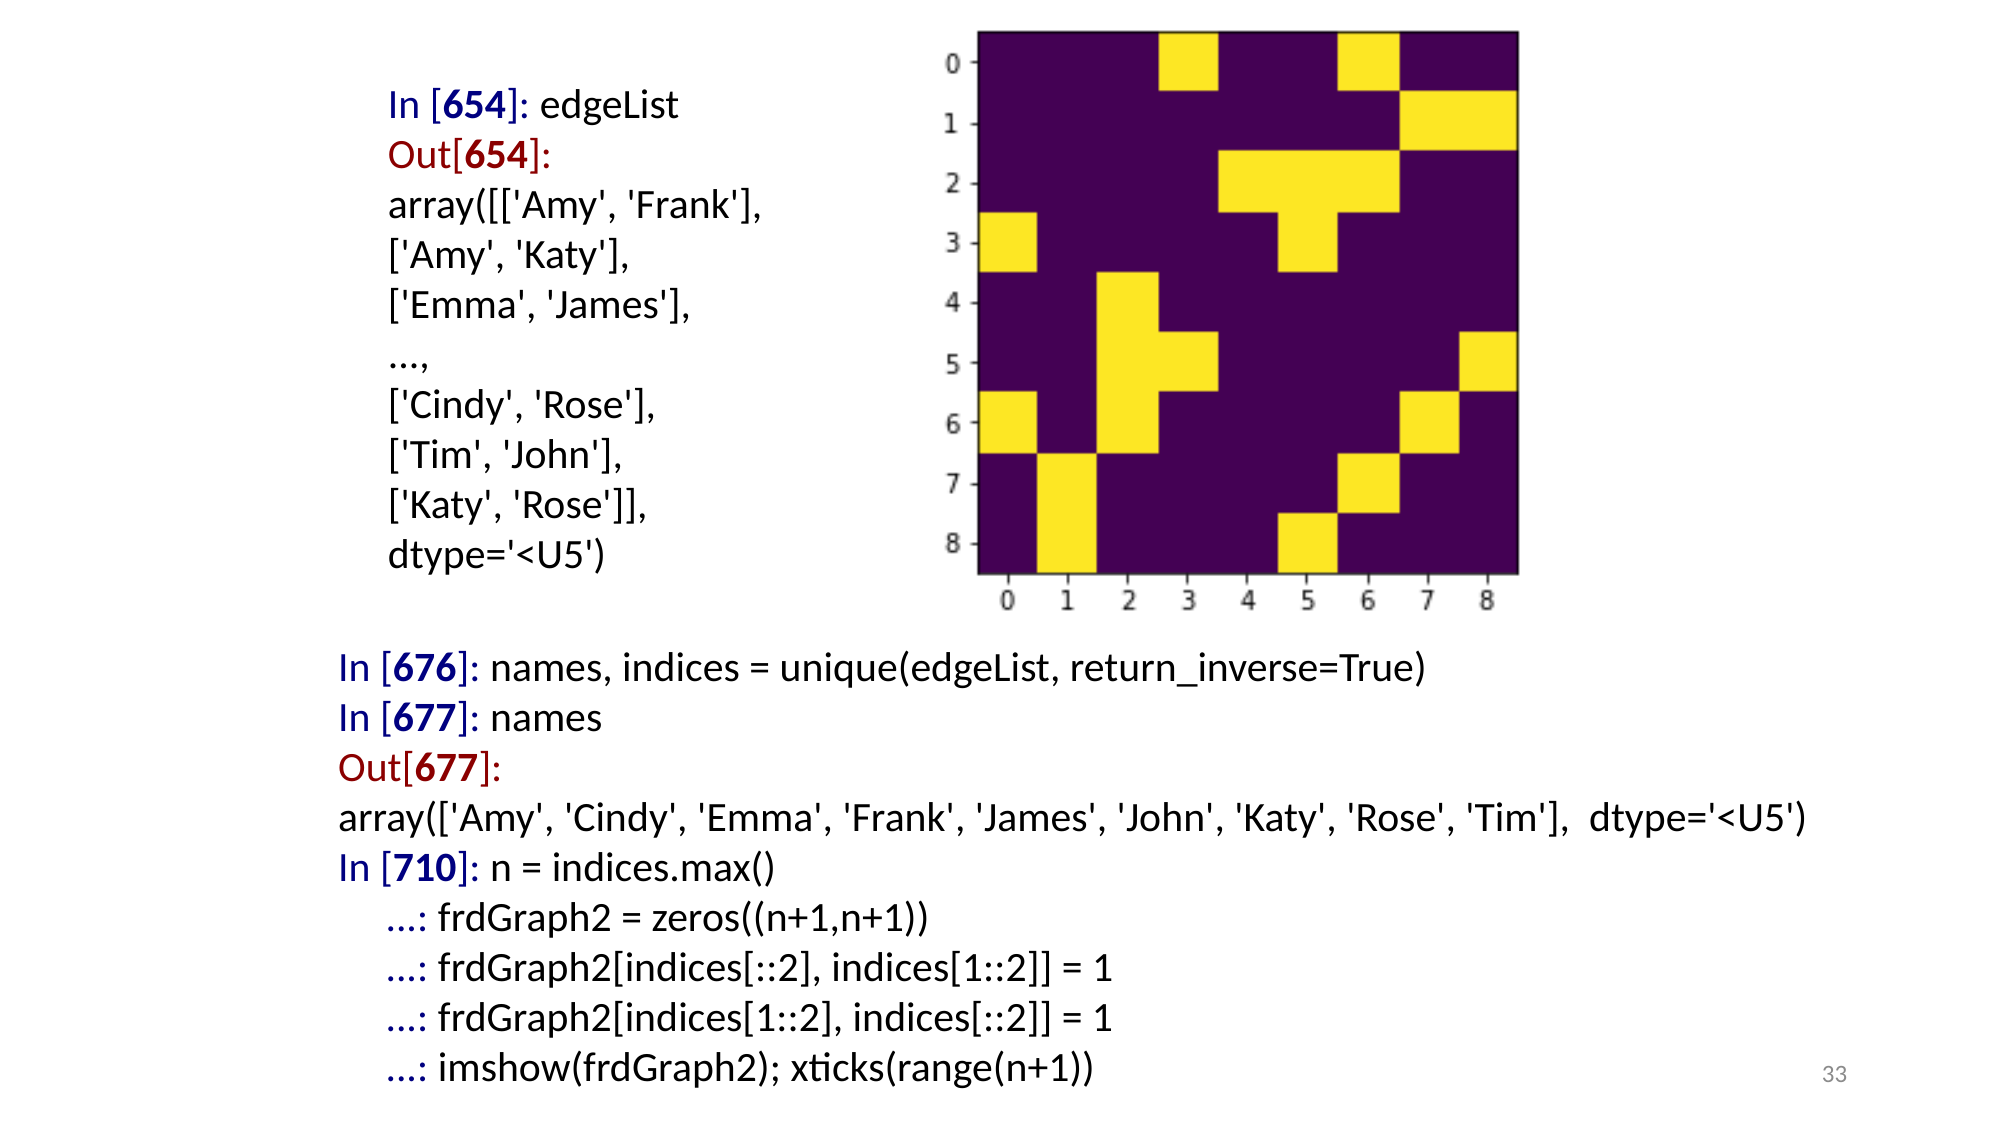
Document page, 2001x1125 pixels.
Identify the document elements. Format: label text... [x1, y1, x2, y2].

text_box In [676]: names, indices = unique(edgeList, return_inverse=True) In [677]: names Out[677]: array(['Amy', 'Cindy', 'Emma', 'Frank', 'James', 'John', 'Katy', 'Rose', 'Tim'], dtype='<U5') In [710]: n = indices.max() ...: frdGraph2 = zeros((n+1,n+1)) ...: frdGraph2[indices[::2], indices[1::2]] = 1 ...: frdGraph2[indices[1::2], indices[::2]] = 1 ...: imshow(frdGraph2); xticks(range(n+1)) [323, 632, 1877, 1098]
text_box In [654]: edgeList Out[654]: array([['Amy', 'Frank'], ['Amy', 'Katy'], ['Emma', 'James'], ..., ['Cindy', 'Rose'], ['Tim', 'John'], ['Katy', 'Rose']], dtype='<U5') [373, 69, 861, 585]
slide_number 33 [1412, 1042, 1863, 1103]
picture [926, 7, 1542, 633]
